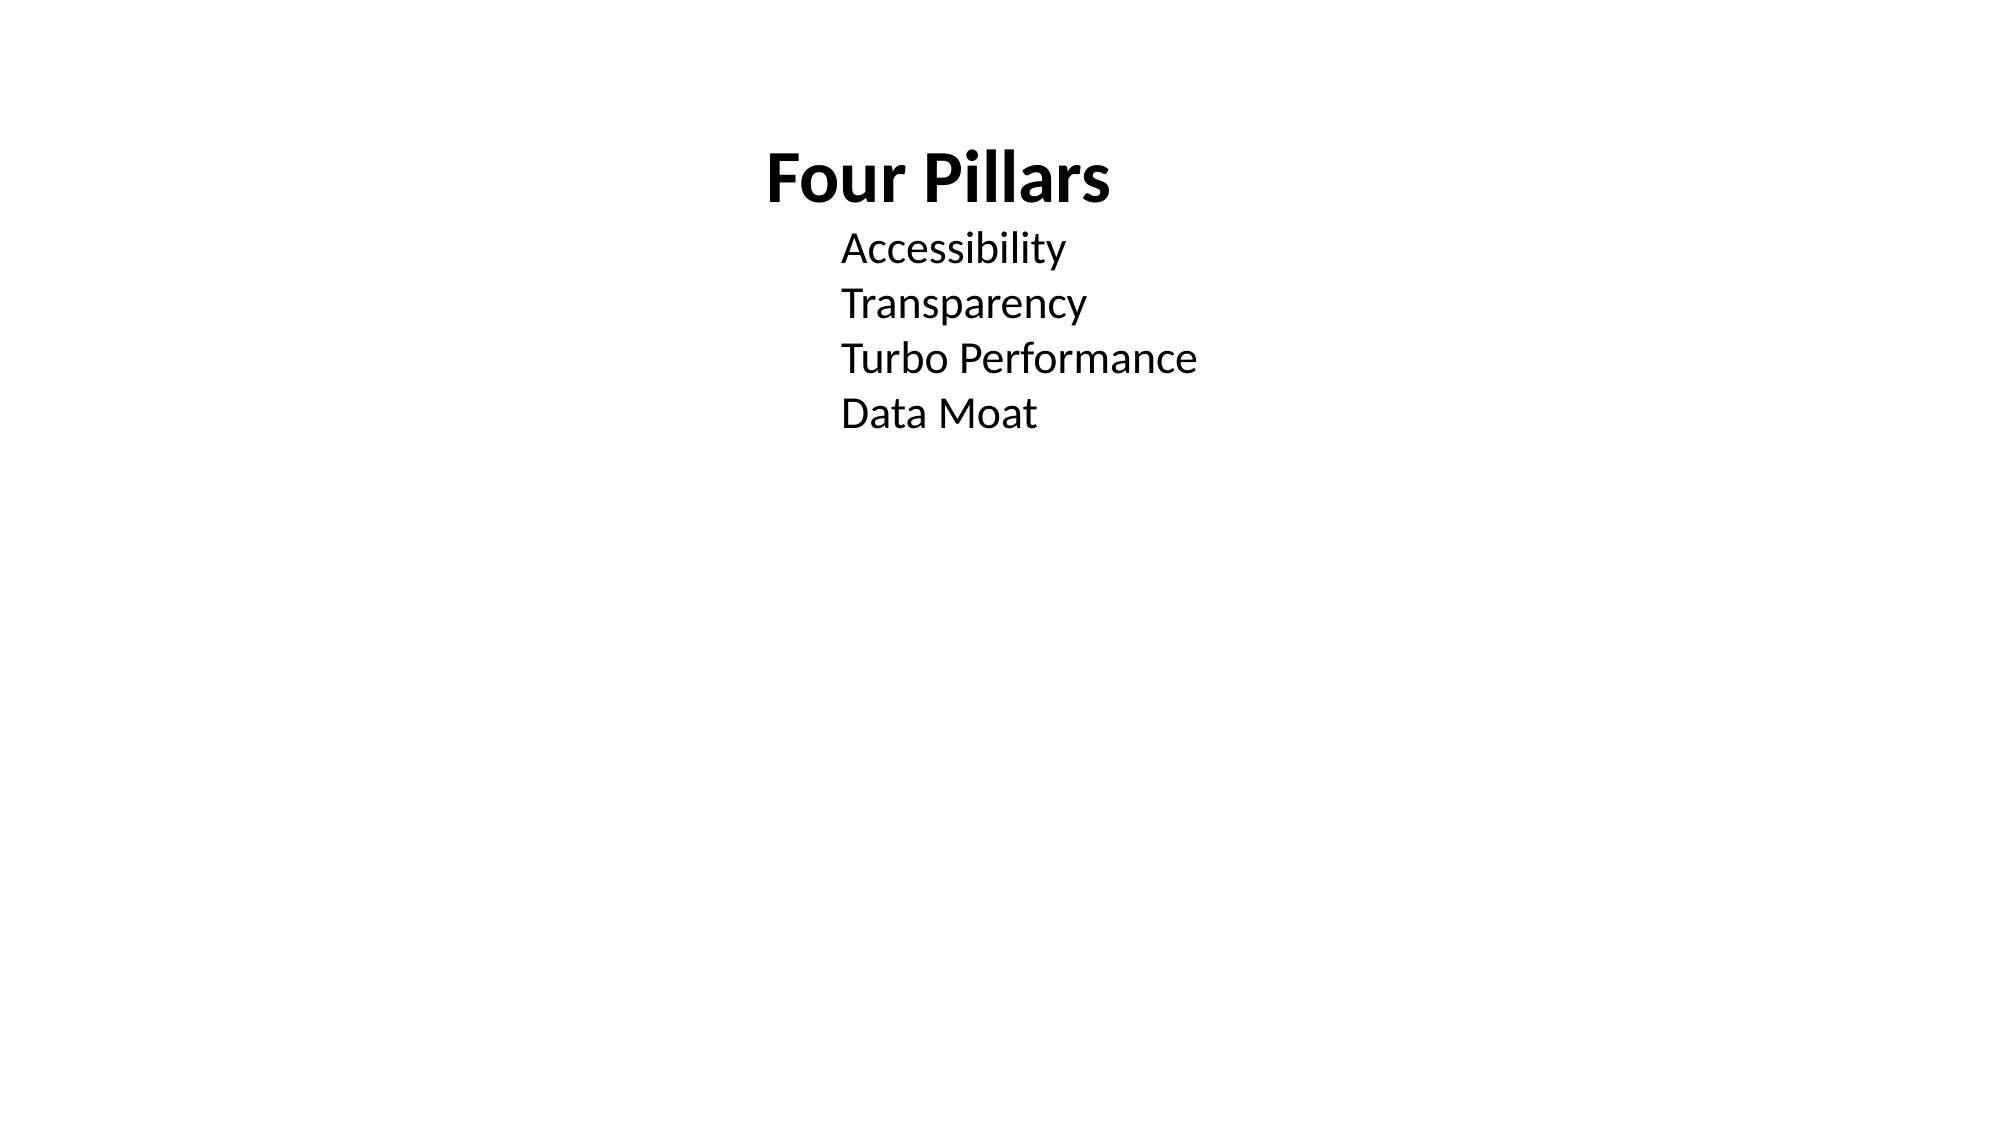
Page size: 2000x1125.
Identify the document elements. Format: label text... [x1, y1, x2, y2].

text_box Four Pillars Accessibility Transparency Turbo Performance Data Moat [751, 119, 1214, 445]
